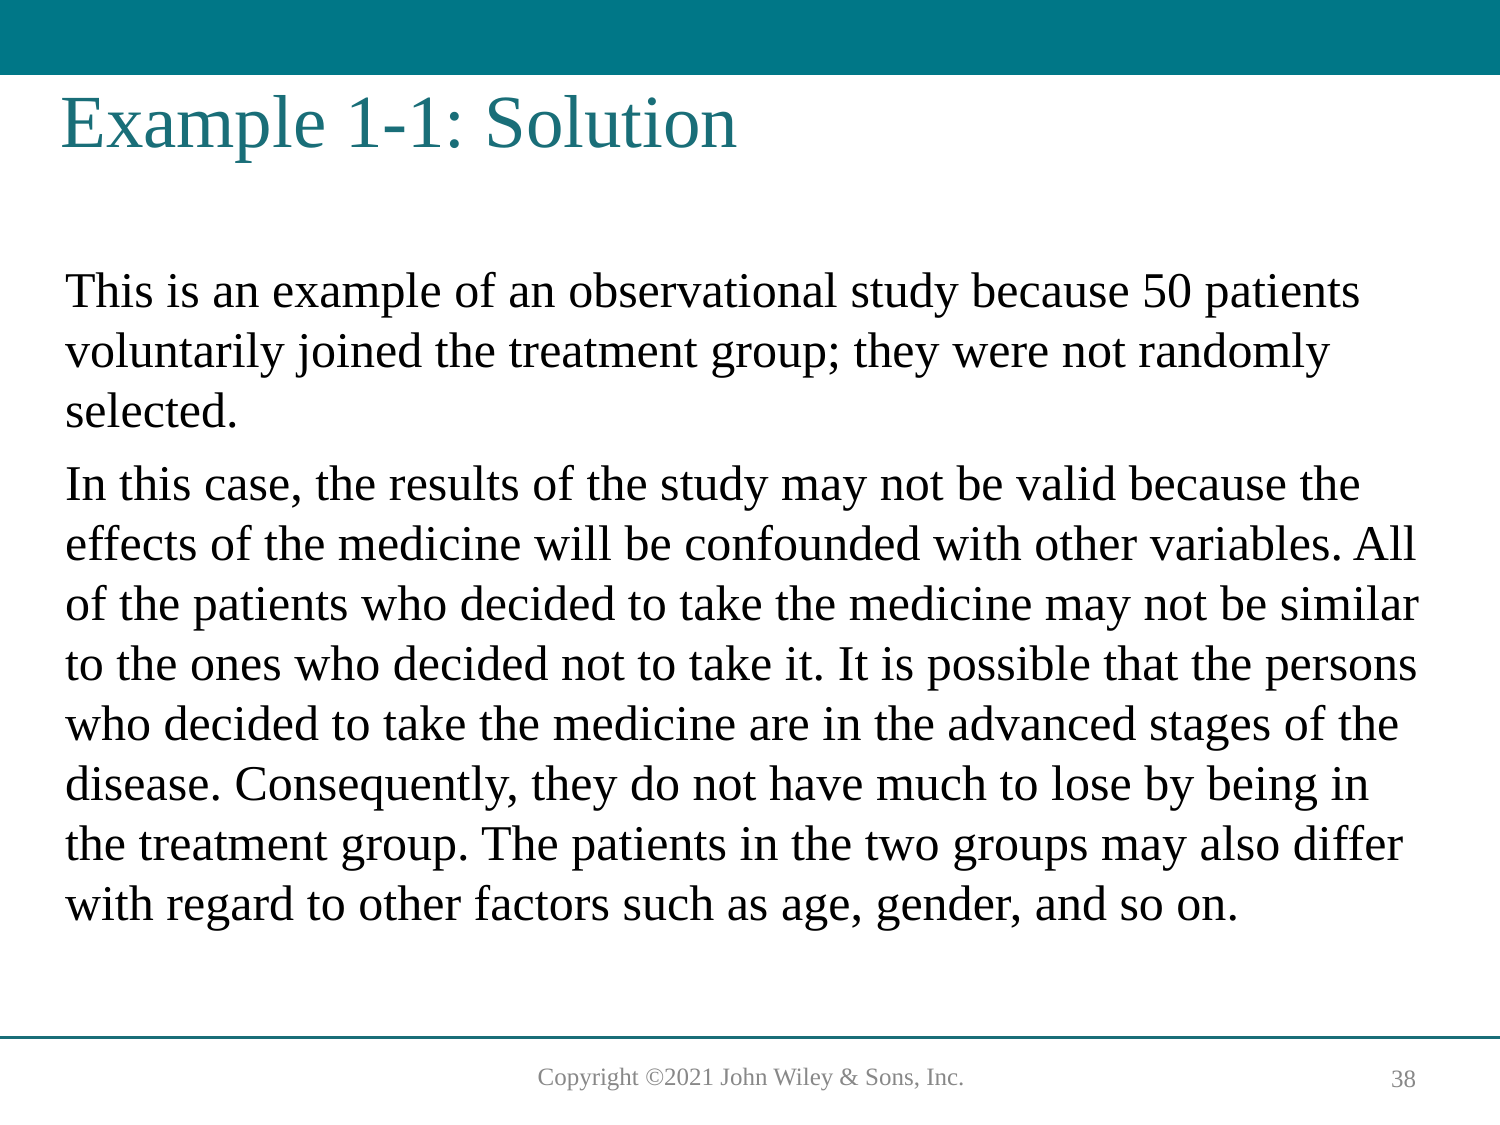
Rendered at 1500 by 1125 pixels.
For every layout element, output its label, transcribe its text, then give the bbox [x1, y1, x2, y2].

title Example 1-1: Solution [45, 75, 1447, 235]
list This is an example of an observational study because 50 patients voluntarily joined the treatment group; they were not randomly selected. In this case, the results of the study may not be valid because the effects of the medicine will be confounded with other variables. All of the patients who decided to take the medicine may not be similar to the ones who decided not to take it. It is possible that the persons who decided to take the medicine are in the advanced stages of the disease. Consequently, they do not have much to lose by being in the treatment group. The patients in the two groups may also differ with regard to other factors such as age, gender, and so on. [50, 249, 1450, 1025]
